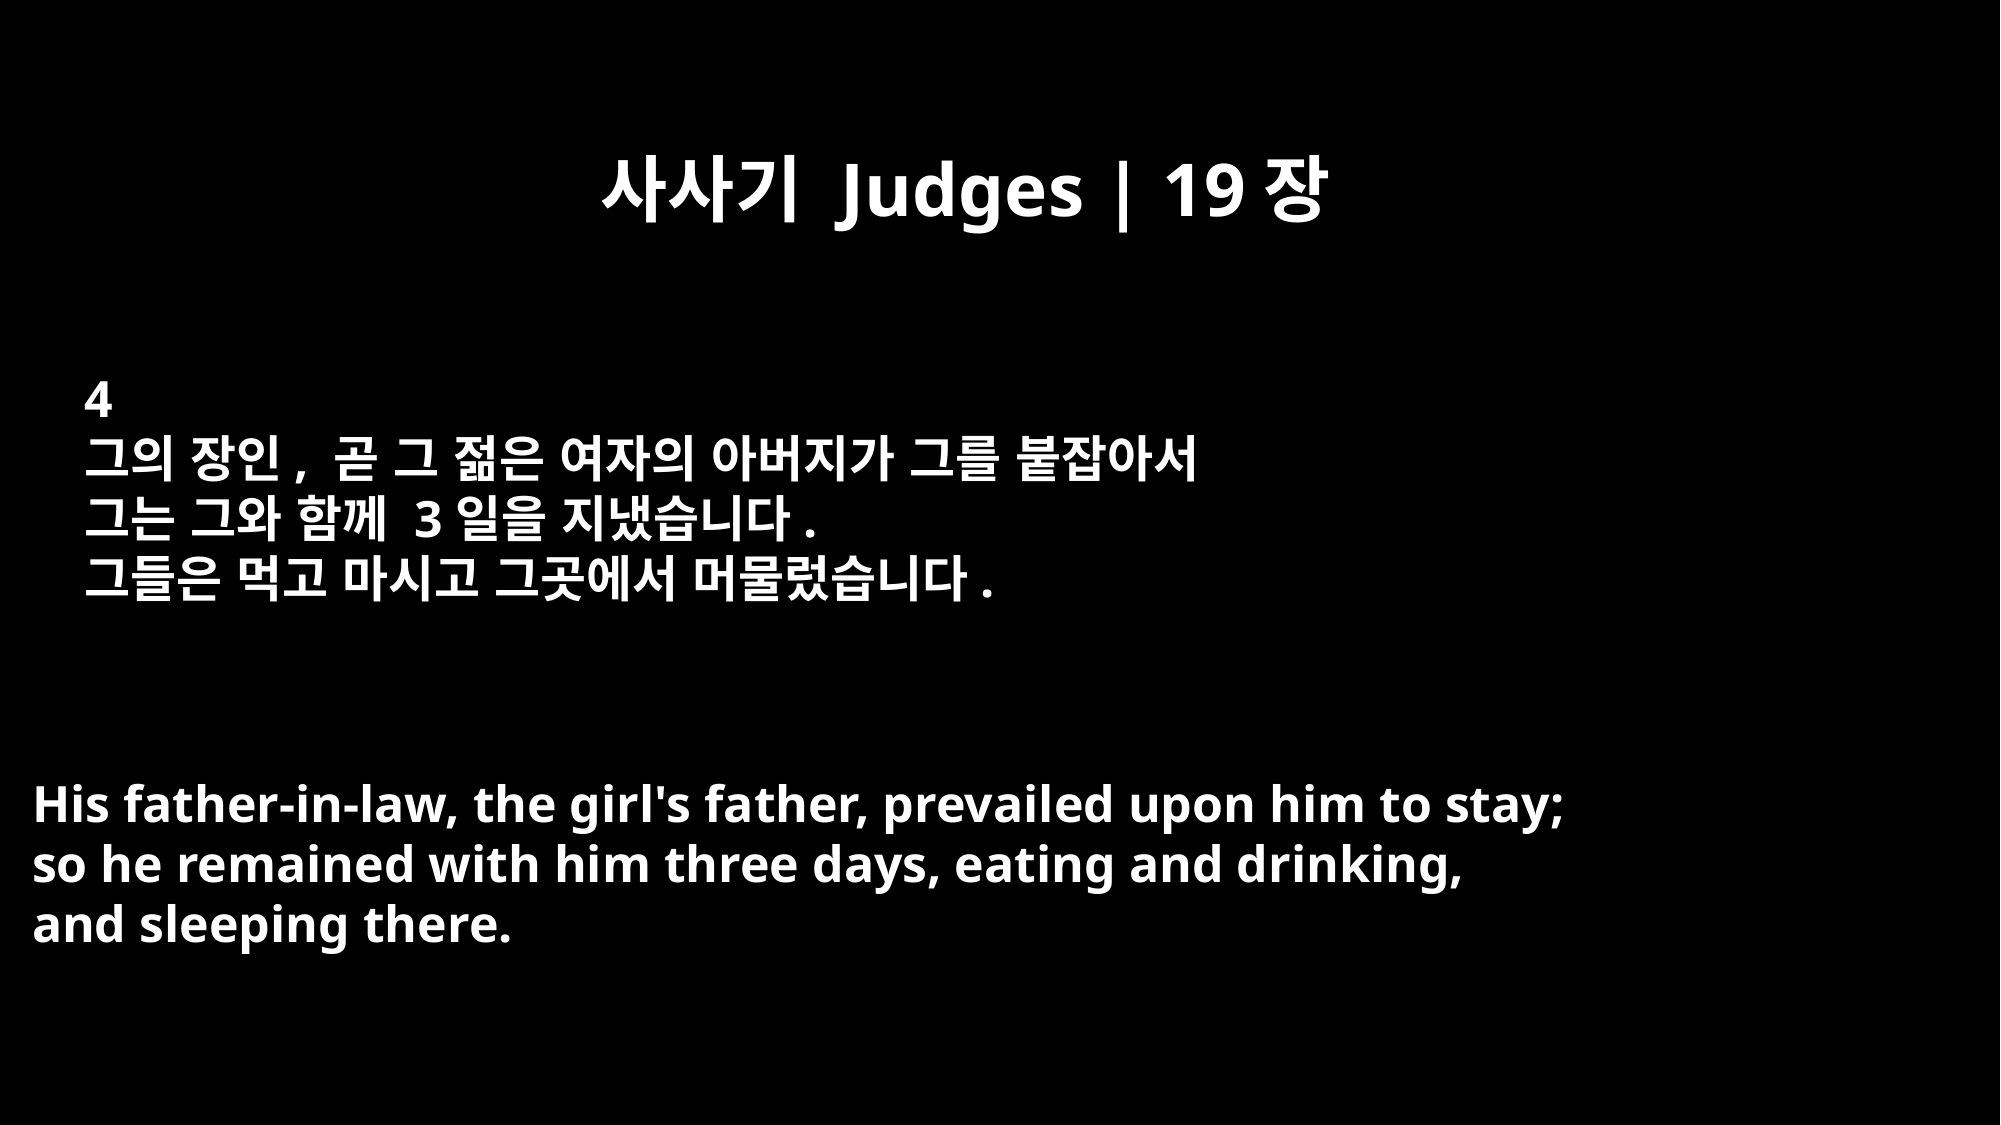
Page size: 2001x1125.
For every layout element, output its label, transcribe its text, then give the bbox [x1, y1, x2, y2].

text_box His father-in-law, the girl's father, prevailed upon him to stay; so he remained with him three days, eating and drinking, and sleeping there. [17, 764, 1580, 960]
text_box 사사기 Judges | 19장 [585, 136, 1347, 239]
text_box 4 그의 장인, 곧 그 젊은 여자의 아버지가 그를 붙잡아서 그는 그와 함께 3일을 지냈습니다. 그들은 먹고 마시고 그곳에서 머물렀습니다. [70, 359, 1215, 615]
